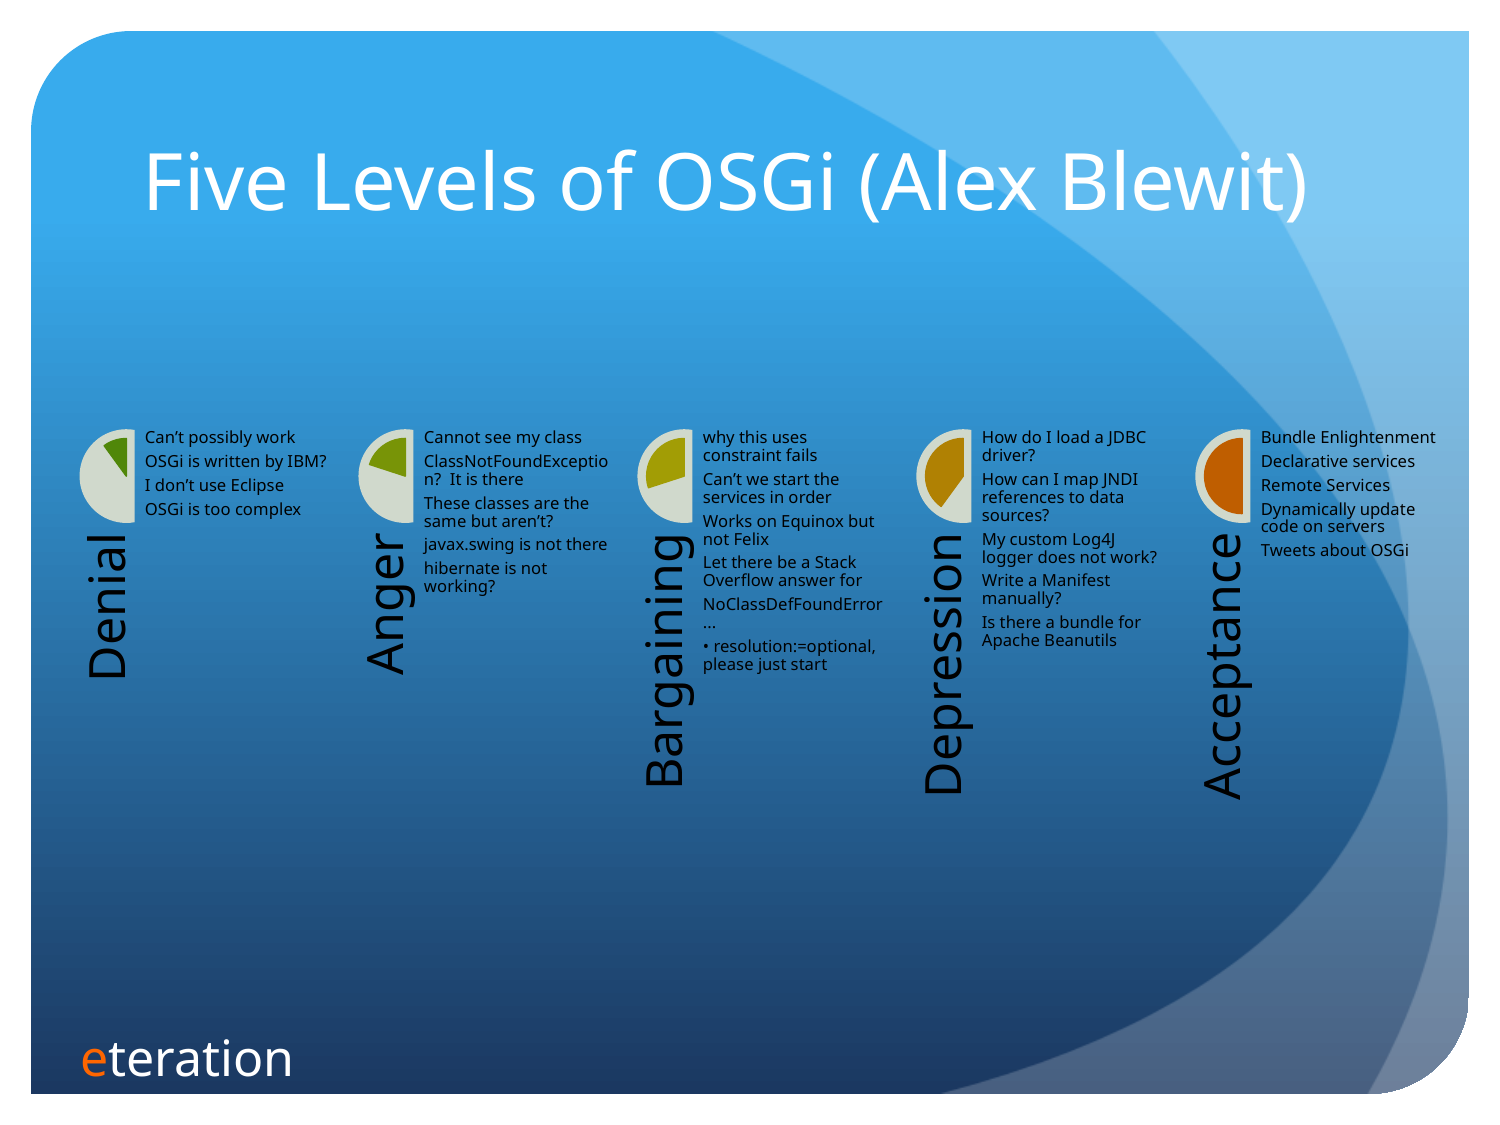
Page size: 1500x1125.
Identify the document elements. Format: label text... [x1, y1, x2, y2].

title Five Levels of OSGi (Alex Blewit) [127, 62, 1372, 194]
picture [24, 30, 1473, 1094]
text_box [78, 194, 1450, 1039]
